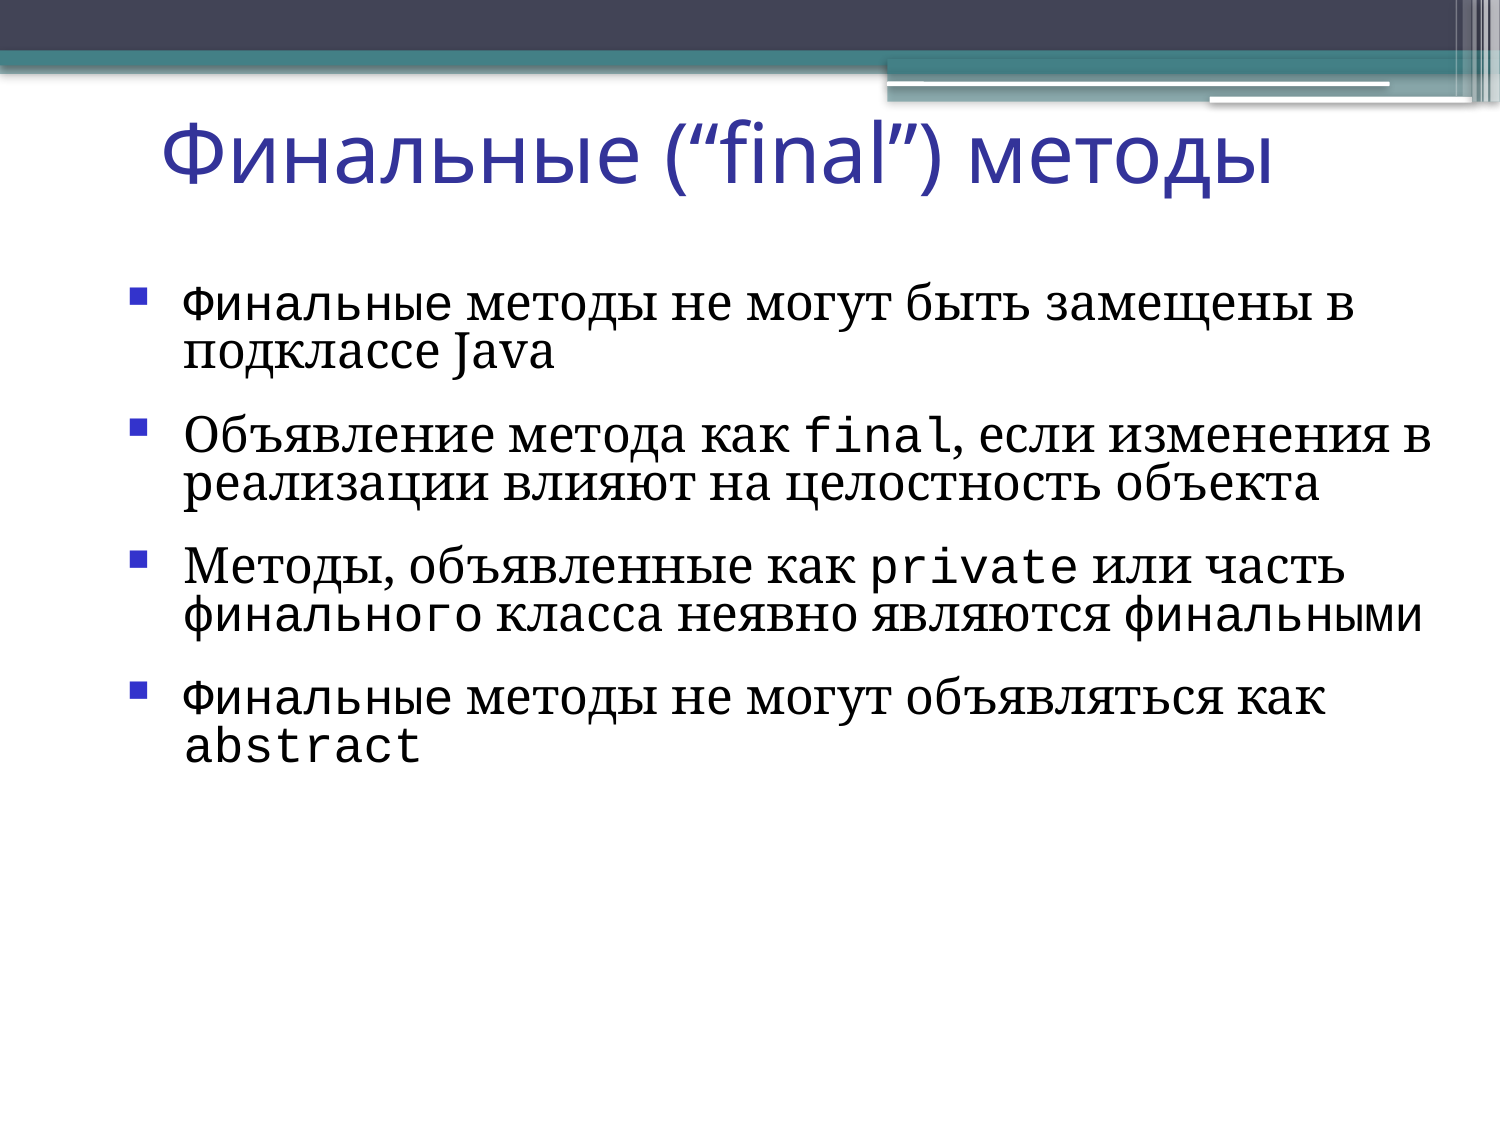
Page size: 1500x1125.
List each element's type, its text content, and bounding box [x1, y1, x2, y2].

text_box Финальные методы не могут быть замещены в подклассе Java Объявление метода как final, если изменения в реализации влияют на целостность объекта Методы, объявленные как private или часть финального класса неявно являются финальными Финальные методы не могут объявляться как abstract [112, 275, 1463, 750]
title Финальные (“final”) методы [0, 87, 1438, 213]
